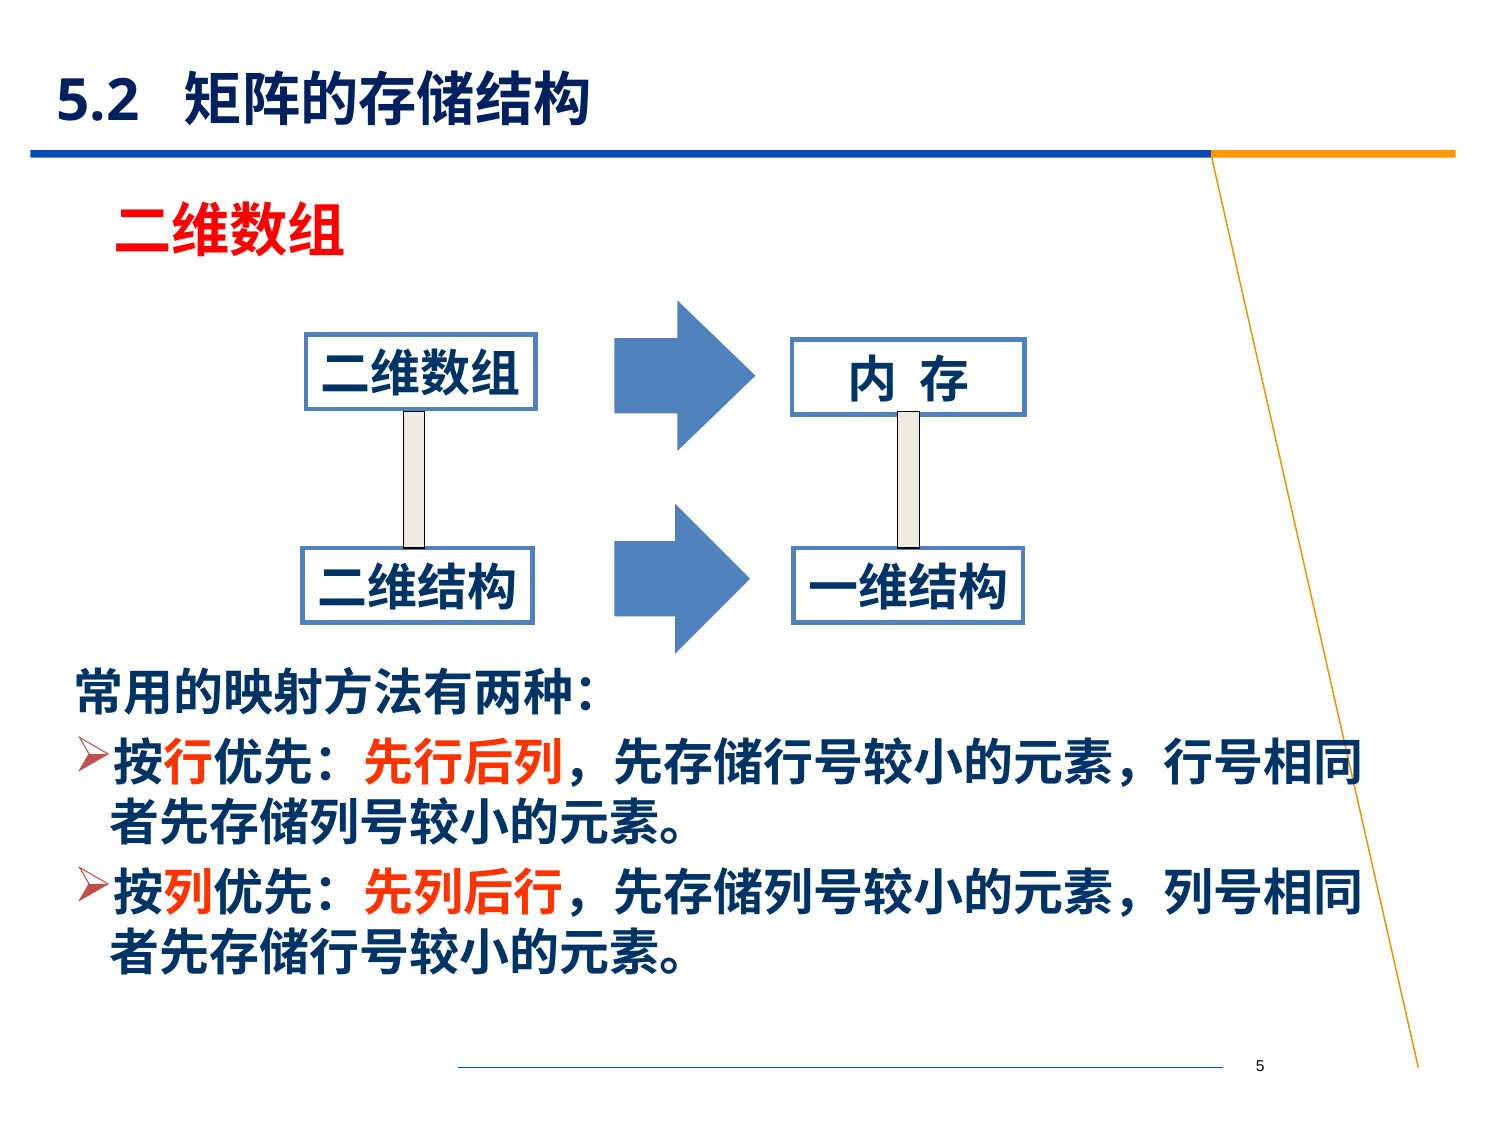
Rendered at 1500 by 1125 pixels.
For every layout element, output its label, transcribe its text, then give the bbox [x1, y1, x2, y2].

text_box [614, 503, 751, 654]
title 5.2 矩阵的存储结构 [41, 64, 1392, 130]
text_box [403, 411, 425, 549]
text_box [614, 300, 756, 451]
text_box 二维数组 [305, 334, 536, 410]
text_box [897, 411, 920, 549]
text_box 内 存 [792, 339, 1025, 415]
text_box 二维数组 [98, 186, 500, 271]
text_box 一维结构 [793, 548, 1024, 623]
text_box 常用的映射方法有两种： 按行优先：先行后列，先存储行号较小的元素，行号相同者先存储列号较小的元素。 按列优先：先列后行，先存储列号较小的元素，列号相同者先存储行号较小的元素。 [59, 652, 1422, 988]
text_box 二维结构 [302, 548, 533, 623]
